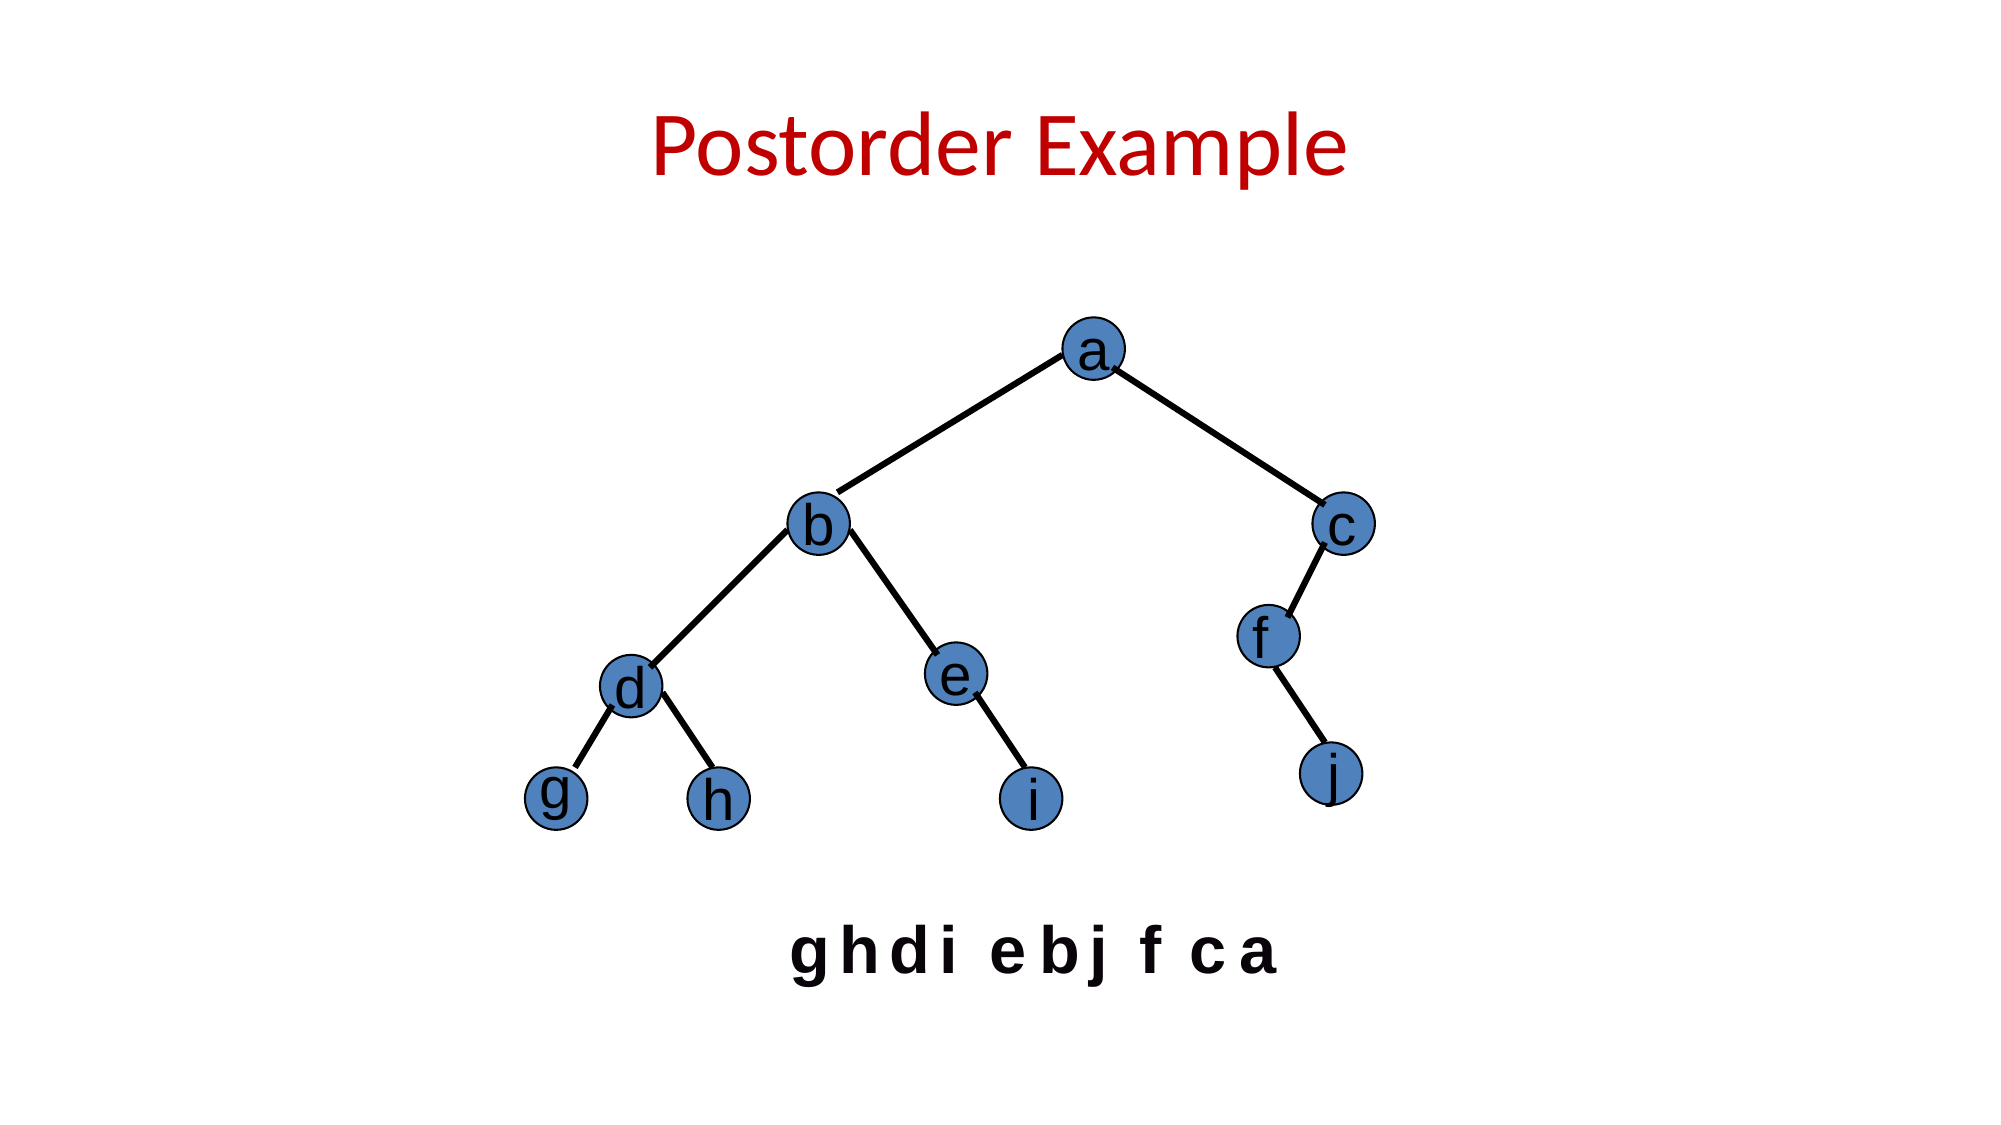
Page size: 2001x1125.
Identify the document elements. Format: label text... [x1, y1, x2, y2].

text_box g [774, 899, 824, 995]
text_box e [974, 899, 1024, 995]
text_box a [1224, 899, 1288, 995]
title Postorder Example [99, 45, 1900, 233]
text_box j [1074, 899, 1124, 995]
text_box f [1124, 899, 1174, 995]
text_box d [874, 899, 924, 995]
text_box b [1024, 899, 1074, 995]
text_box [524, 304, 1438, 841]
text_box h [824, 899, 874, 995]
text_box c [1174, 899, 1224, 995]
text_box i [924, 899, 974, 995]
